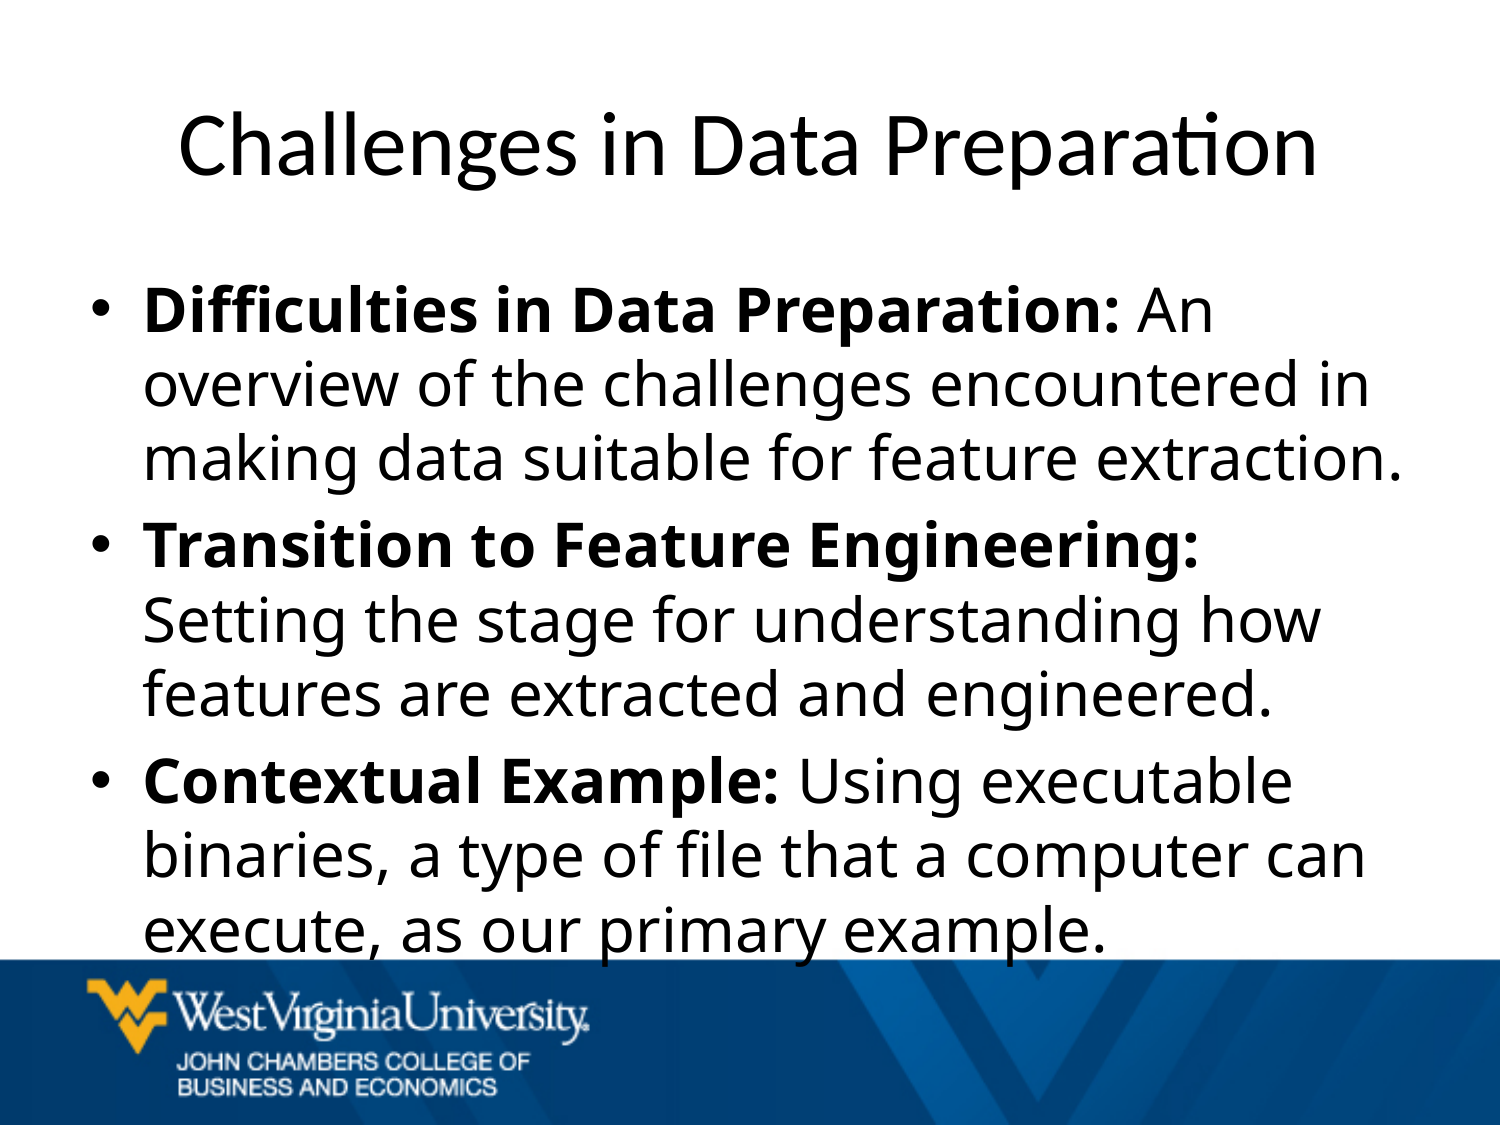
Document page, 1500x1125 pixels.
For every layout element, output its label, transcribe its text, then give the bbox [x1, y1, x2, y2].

title Challenges in Data Preparation [75, 45, 1425, 233]
picture [0, 0, 1500, 1125]
list Difficulties in Data Preparation: An overview of the challenges encountered in making data suitable for feature extraction. Transition to Feature Engineering: Setting the stage for understanding how features are extracted and engineered. Contextual Example: Using executable binaries, a type of file that a computer can execute, as our primary example. [75, 262, 1425, 1005]
